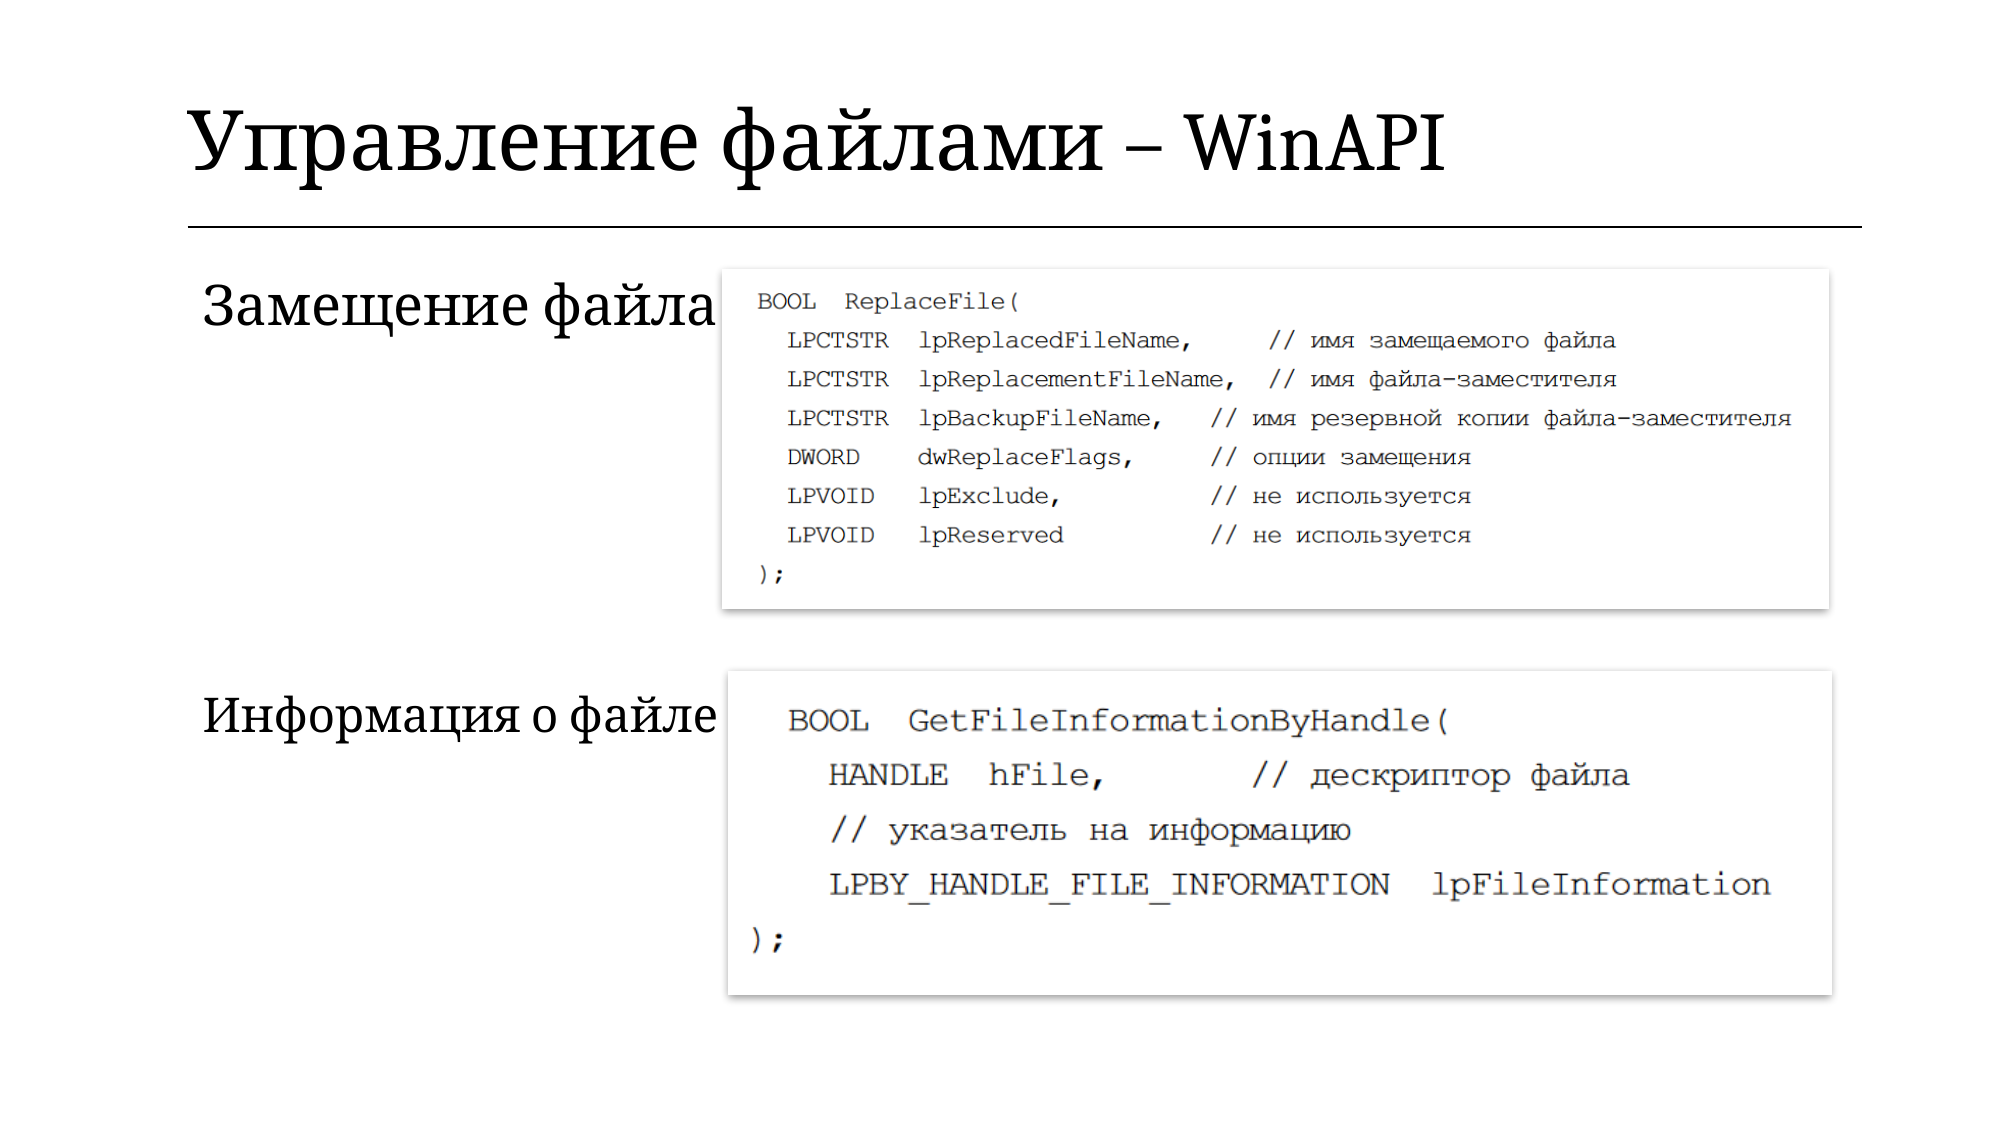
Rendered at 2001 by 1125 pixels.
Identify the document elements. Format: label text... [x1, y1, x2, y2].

text_box Информация о файле [187, 685, 737, 760]
picture [742, 685, 1818, 981]
list Замещение файла [187, 271, 737, 346]
picture [736, 283, 1815, 595]
table_header Управление файлами – WinAPI [188, 60, 1862, 226]
